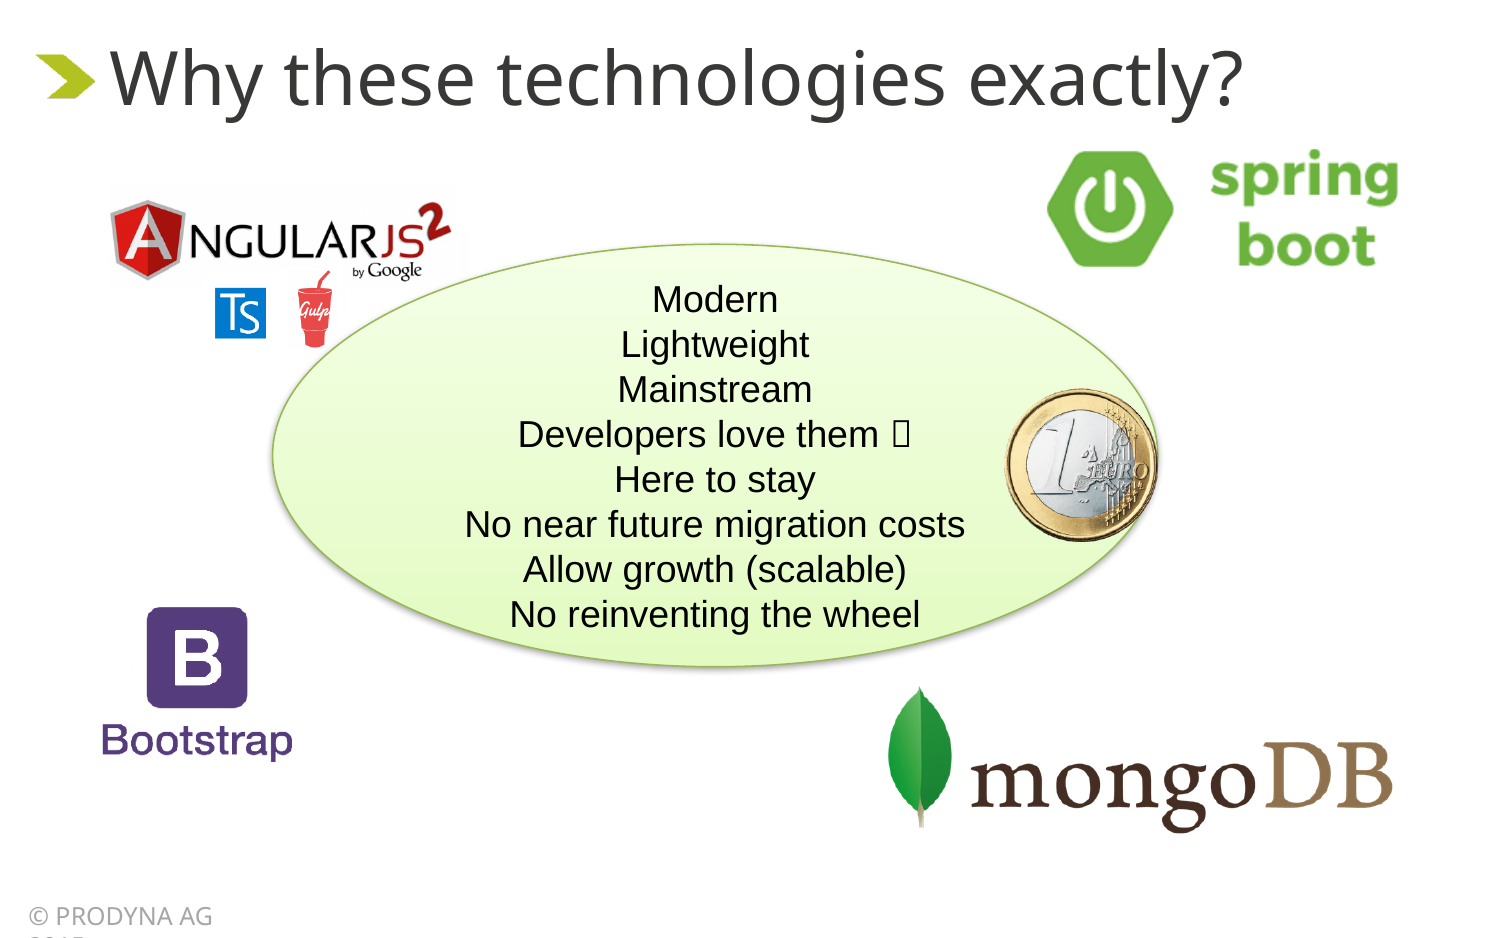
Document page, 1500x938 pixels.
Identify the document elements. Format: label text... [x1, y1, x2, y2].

picture [1004, 388, 1158, 542]
picture [867, 669, 1411, 851]
picture [1044, 148, 1428, 270]
text_box Why these technologies exactly? [94, 31, 1430, 121]
picture [31, 43, 94, 114]
picture [3, 174, 584, 364]
picture [93, 598, 301, 772]
text_box Modern Lightweight Mainstream Developers love them  Here to stay No near future migration costs Allow growth (scalable) No reinventing the wheel [271, 243, 1135, 668]
